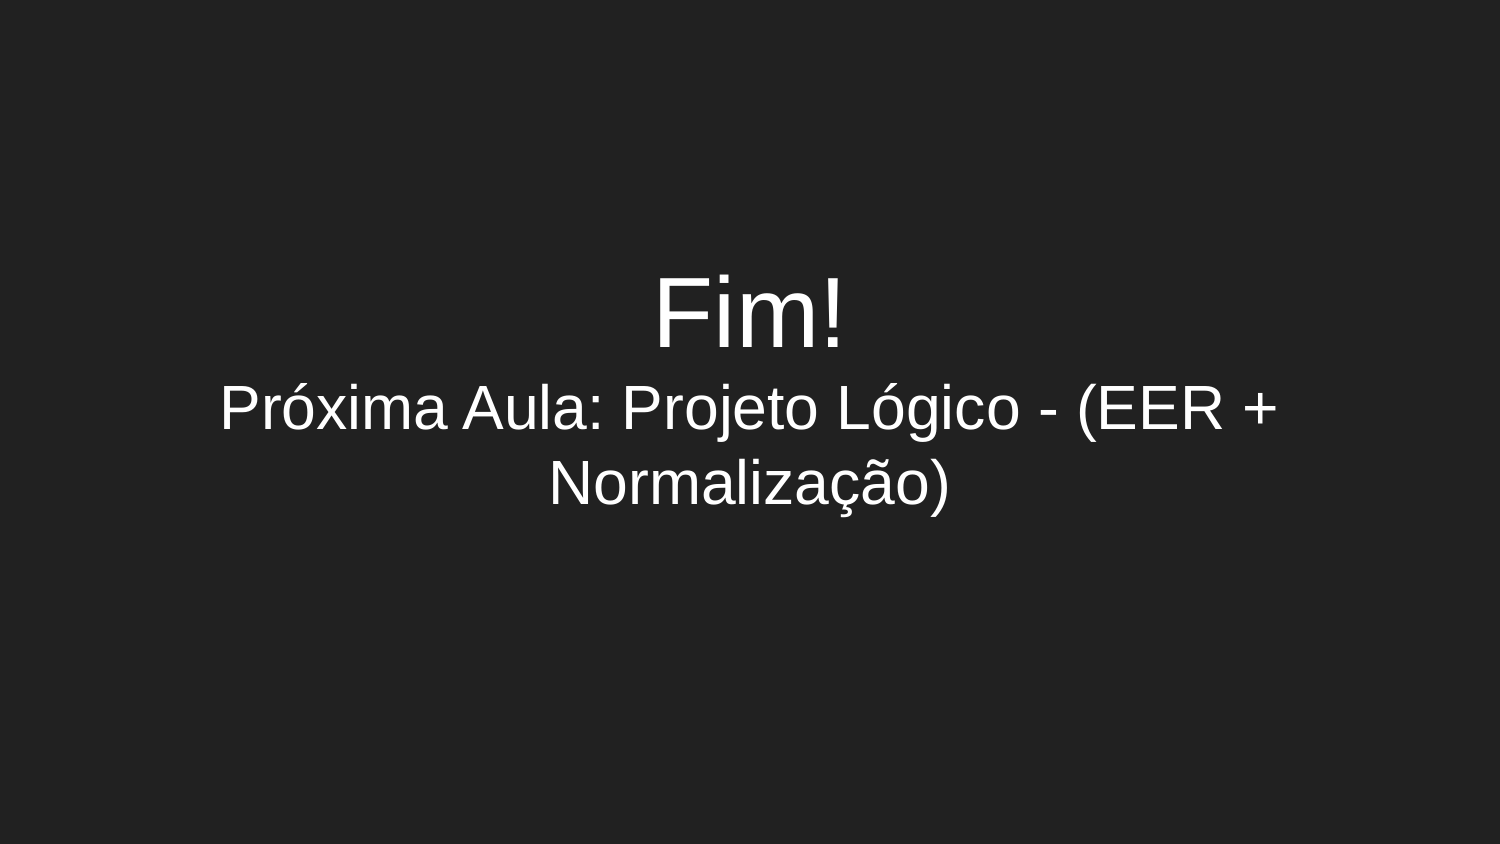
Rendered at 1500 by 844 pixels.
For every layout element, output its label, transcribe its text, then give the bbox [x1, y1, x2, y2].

title Fim! Próxima Aula: Projeto Lógico - (EER + Normalização) [51, 265, 1449, 574]
